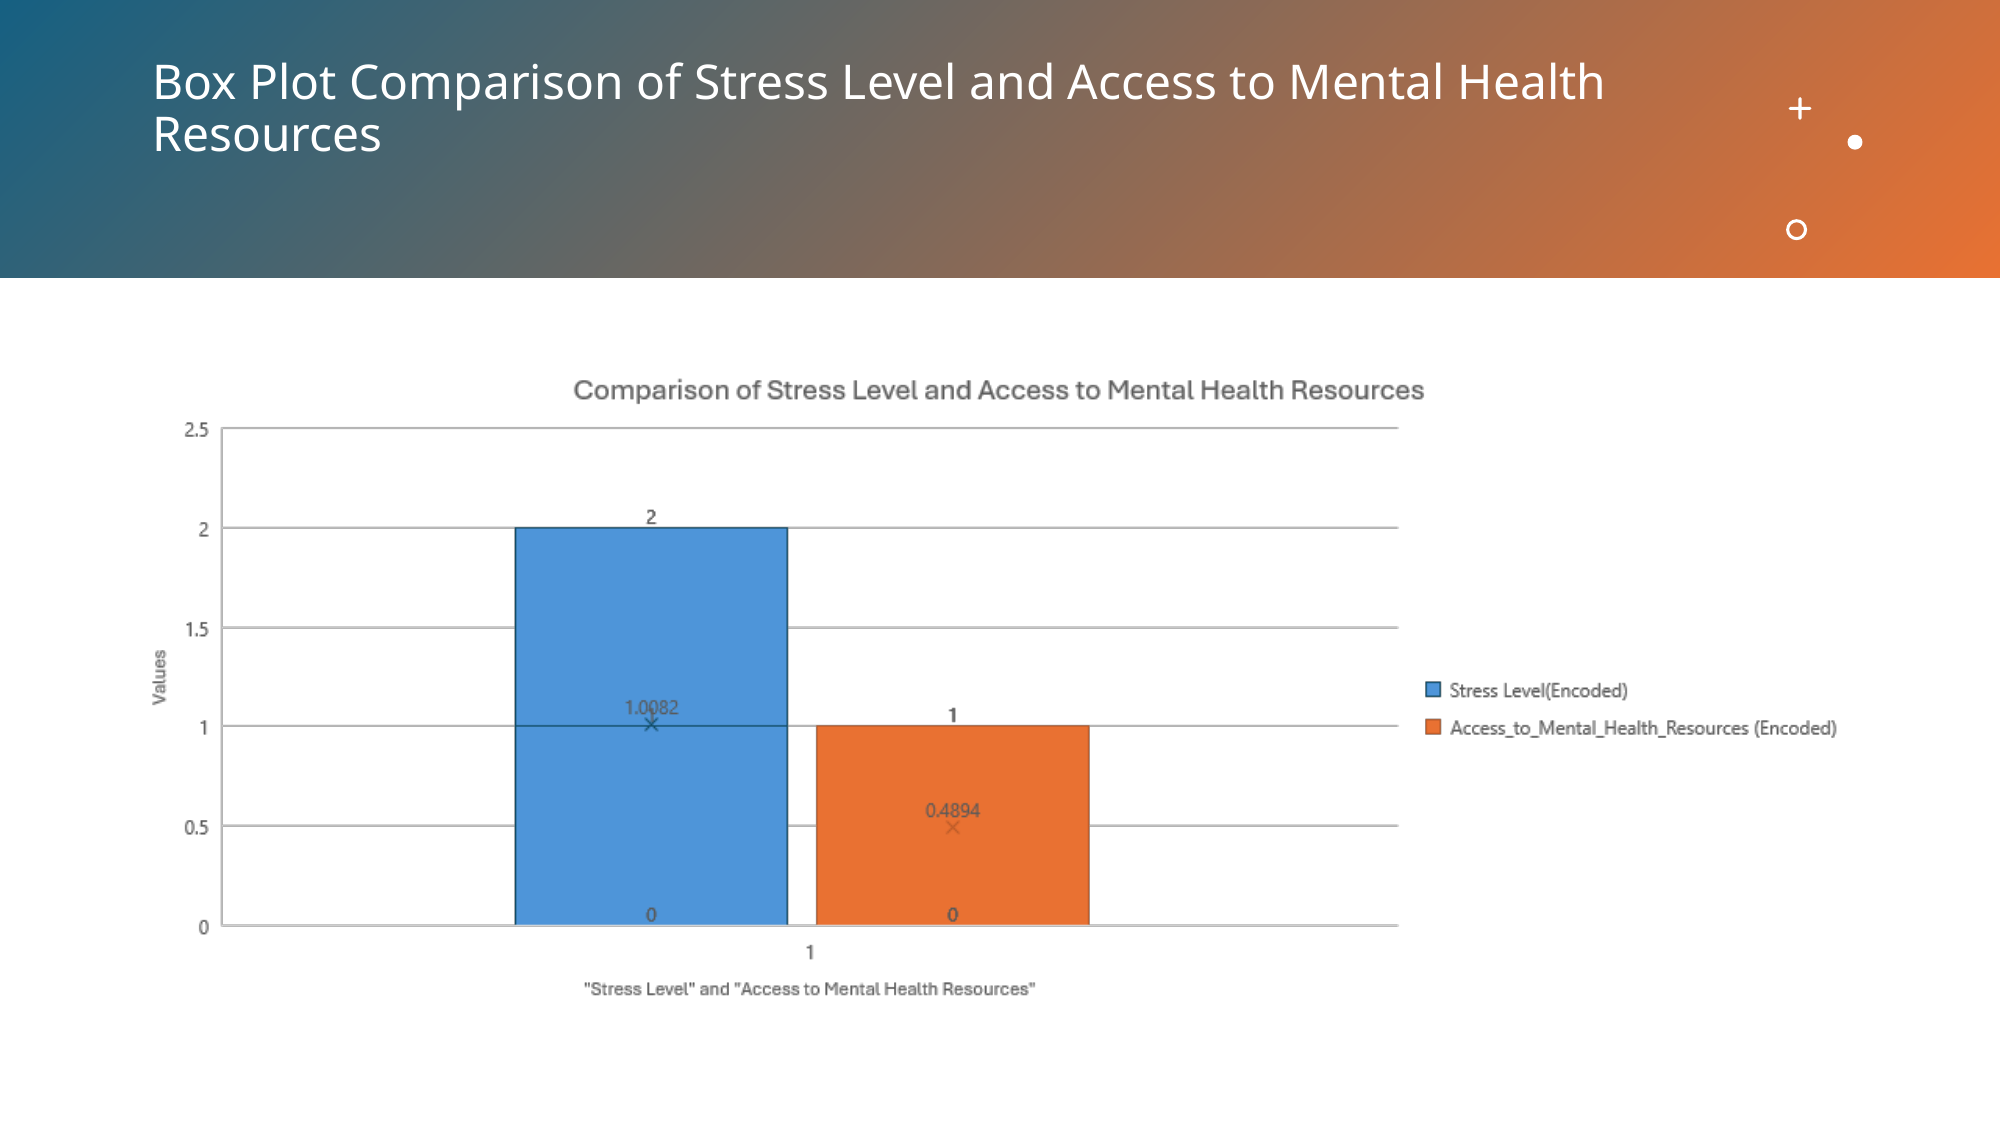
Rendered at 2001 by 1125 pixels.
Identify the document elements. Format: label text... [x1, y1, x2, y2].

text_box [1847, 134, 1863, 150]
text_box [0, 0, 2000, 279]
title Box Plot Comparison of Stress Level and Access to Mental Health Resources [137, 49, 1750, 228]
picture [137, 362, 1863, 1014]
text_box [1788, 97, 1812, 120]
text_box [1786, 219, 1808, 241]
